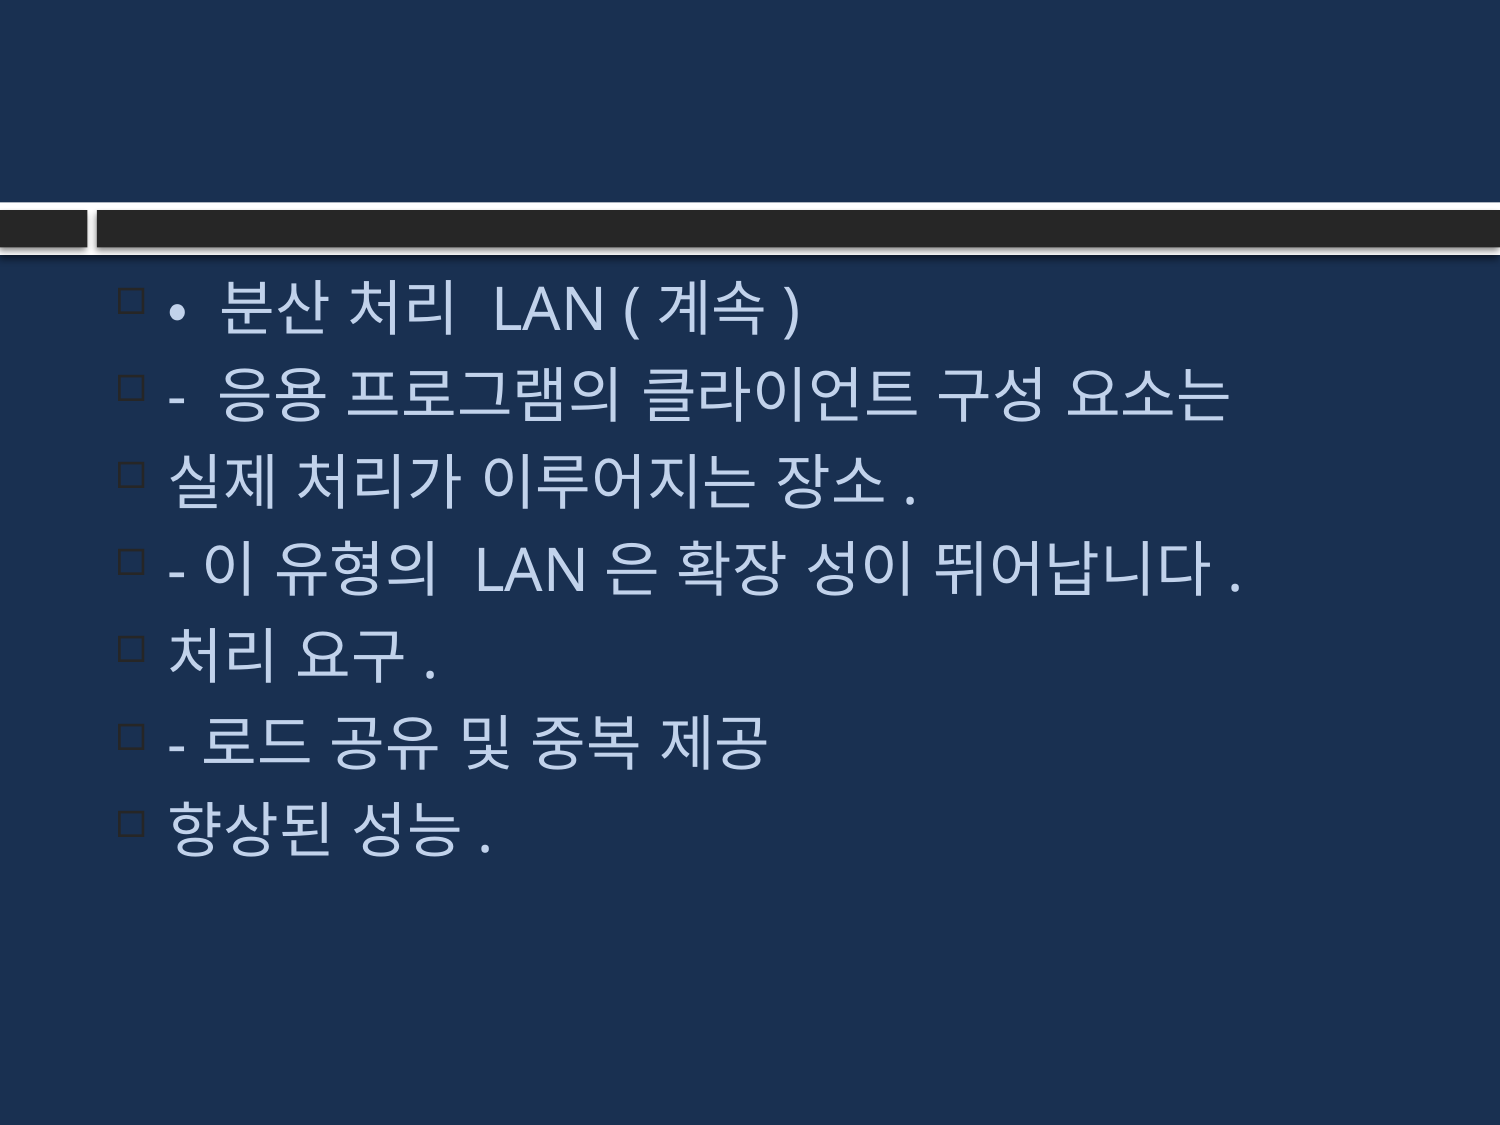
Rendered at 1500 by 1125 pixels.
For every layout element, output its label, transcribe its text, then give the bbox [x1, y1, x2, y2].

list • 분산 처리 LAN (계속) - 응용 프로그램의 클라이언트 구성 요소는 실제 처리가 이루어지는 장소. -이 유형의 LAN은 확장 성이 뛰어납니다. 처리 요구. -로드 공유 및 중복 제공 향상된 성능. [100, 262, 1438, 1000]
